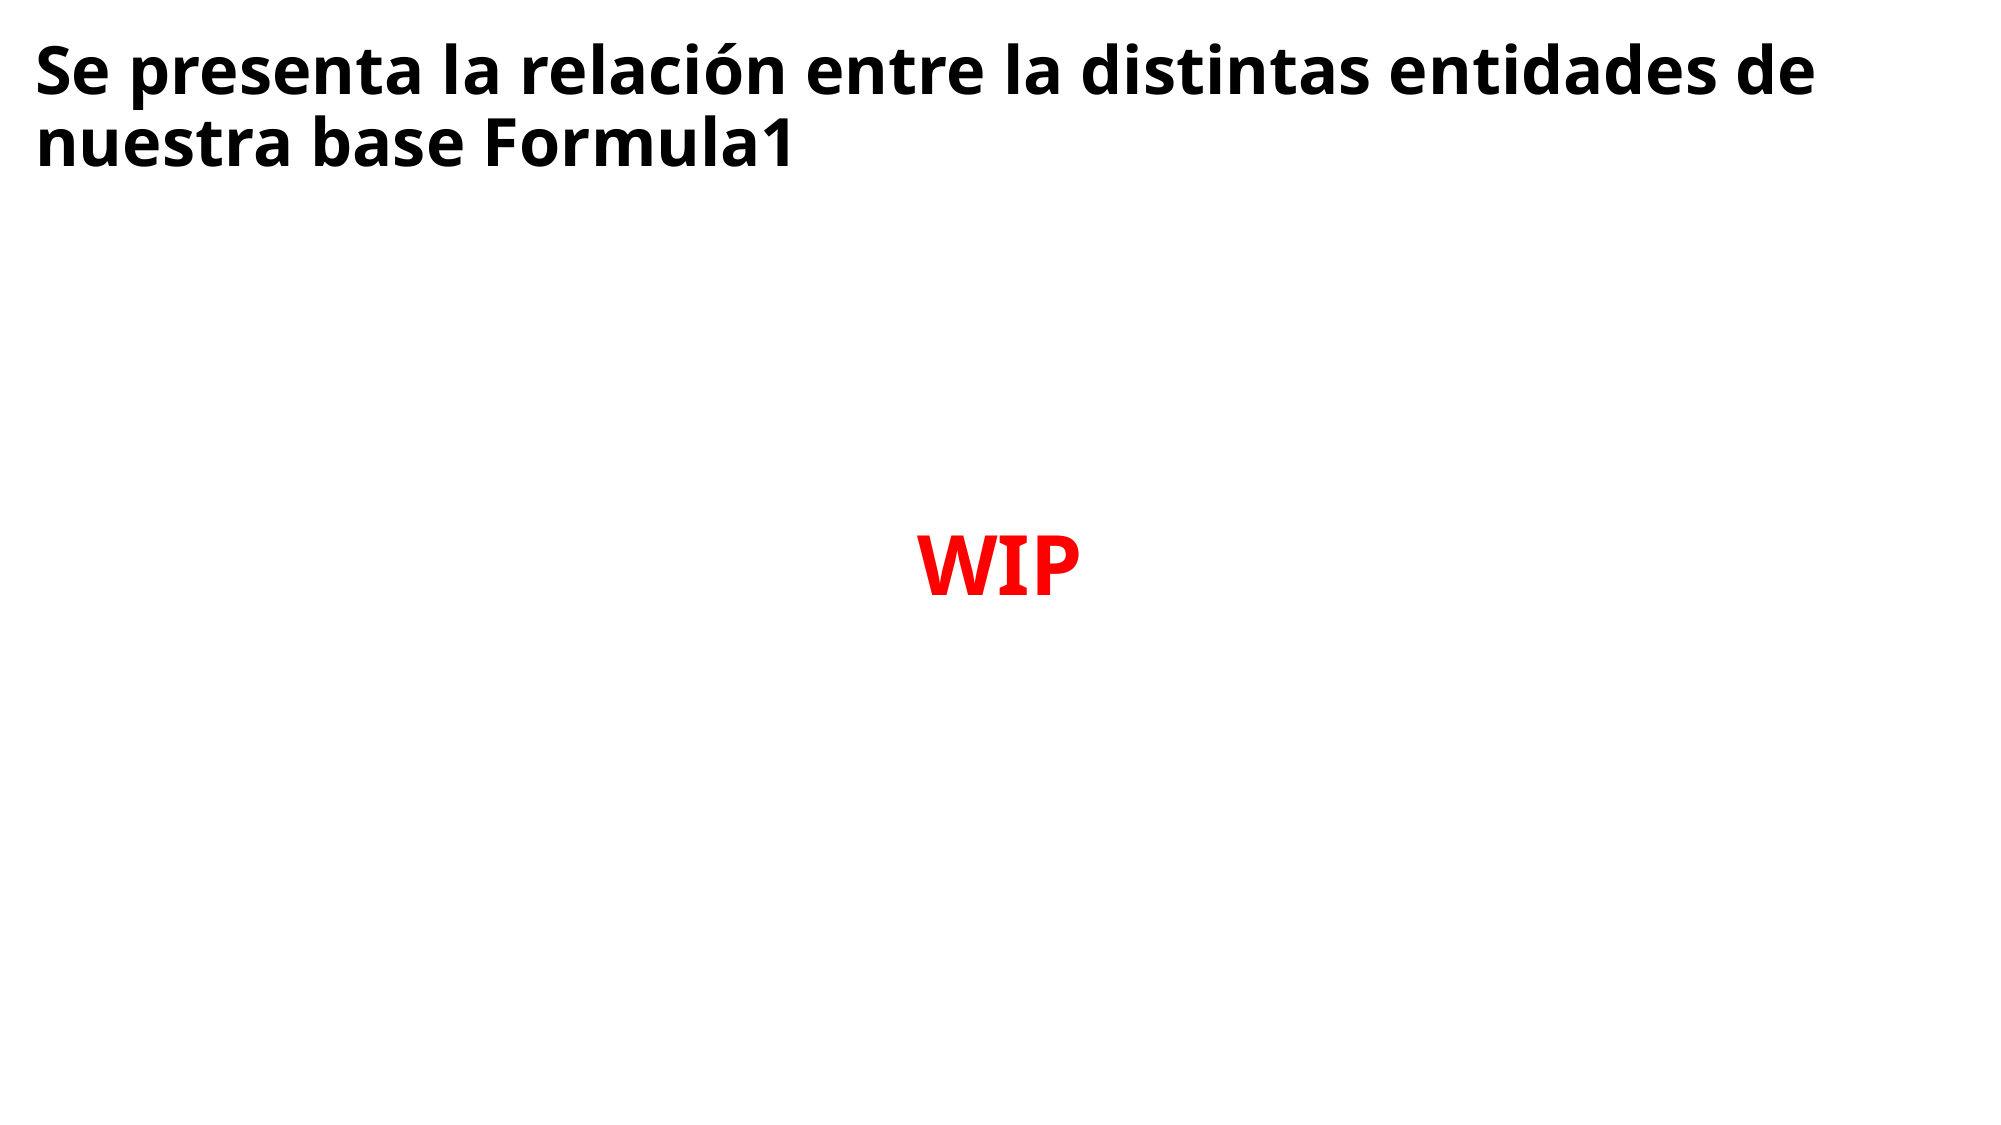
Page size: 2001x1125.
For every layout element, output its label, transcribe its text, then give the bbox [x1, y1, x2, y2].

text_box WIP [285, 459, 1715, 678]
title Se presenta la relación entre la distintas entidades de nuestra base Formula1 [20, 0, 1949, 218]
